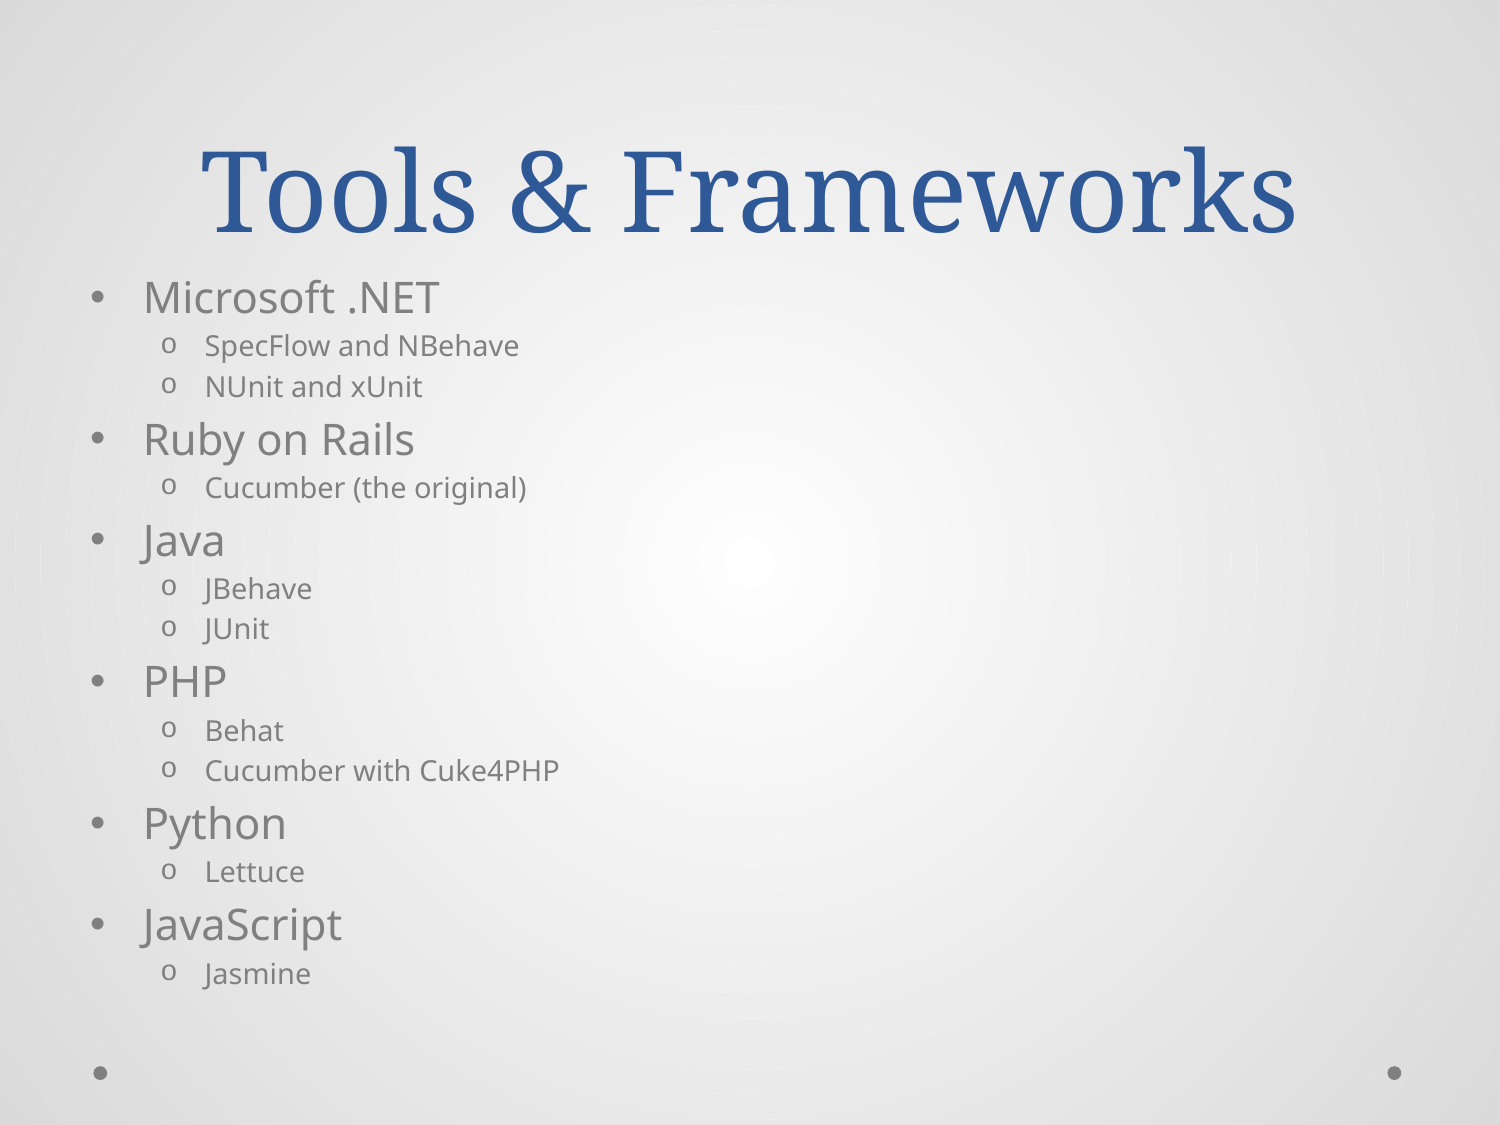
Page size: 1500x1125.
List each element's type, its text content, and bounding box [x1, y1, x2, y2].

title Tools & Frameworks [75, 0, 1425, 262]
list Microsoft .NET SpecFlow and NBehave NUnit and xUnit Ruby on Rails Cucumber (the original) Java JBehave JUnit PHP Behat Cucumber with Cuke4PHP Python Lettuce JavaScript Jasmine [75, 262, 1425, 1005]
